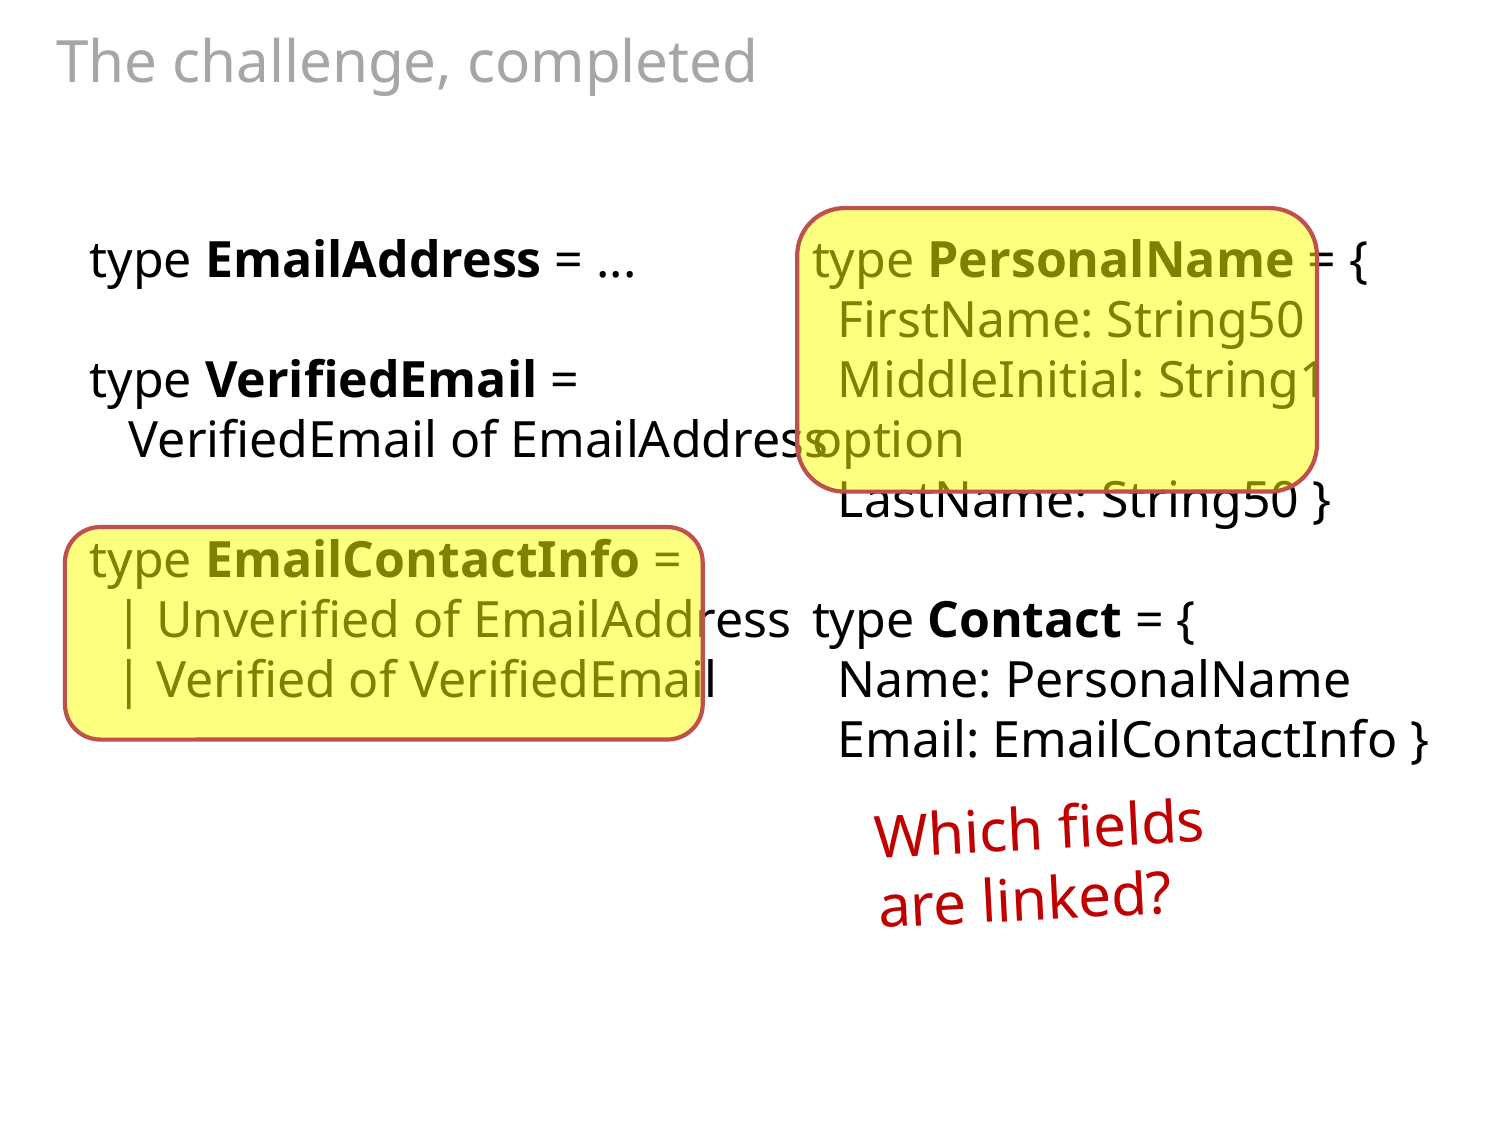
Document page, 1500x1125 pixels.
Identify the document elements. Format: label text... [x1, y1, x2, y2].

title The challenge, completed [41, 19, 1459, 100]
text_box [62, 524, 705, 742]
text_box Which fields are linked? [857, 771, 1279, 948]
text_box type PersonalName = { FirstName: String50 MiddleInitial: String1 option LastName: String50 } type Contact = { Name: PersonalName Email: EmailContactInfo } [797, 219, 1447, 775]
text_box [795, 206, 1320, 494]
text_box type EmailAddress = ... type VerifiedEmail = VerifiedEmail of EmailAddress type EmailContactInfo = | Unverified of EmailAddress | Verified of VerifiedEmail [74, 219, 880, 835]
